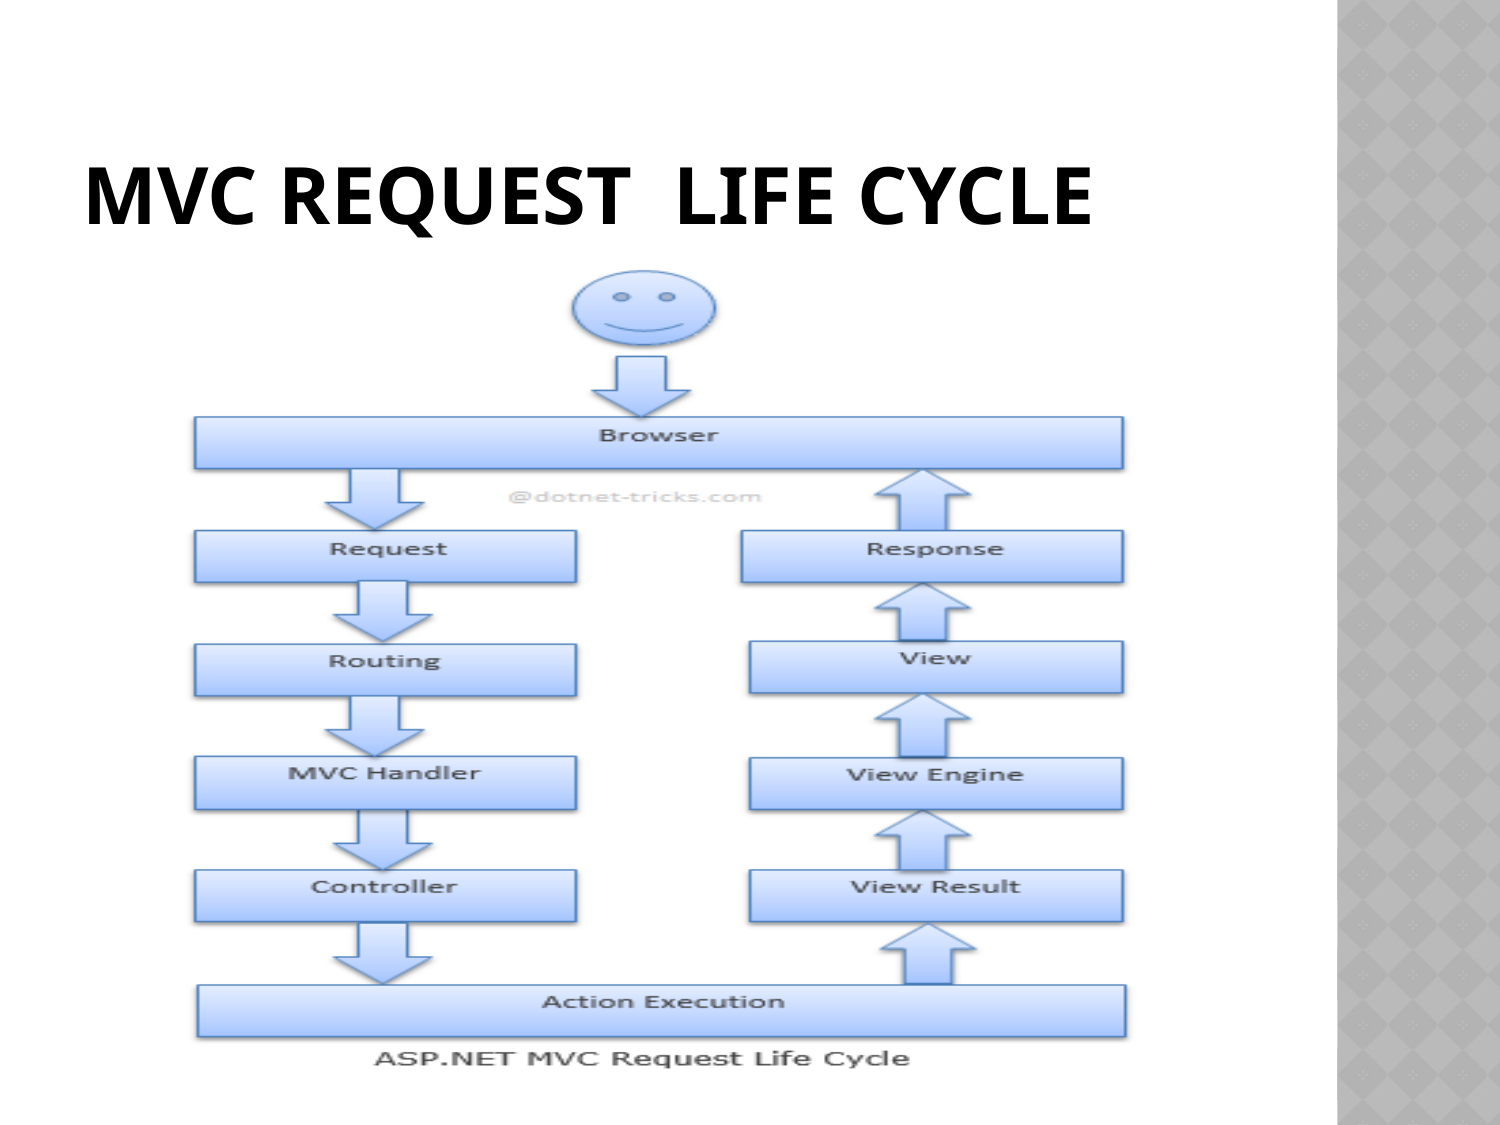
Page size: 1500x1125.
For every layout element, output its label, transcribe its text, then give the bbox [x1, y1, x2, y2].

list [162, 263, 1163, 1076]
title Mvc request life cycle [75, 52, 1263, 240]
